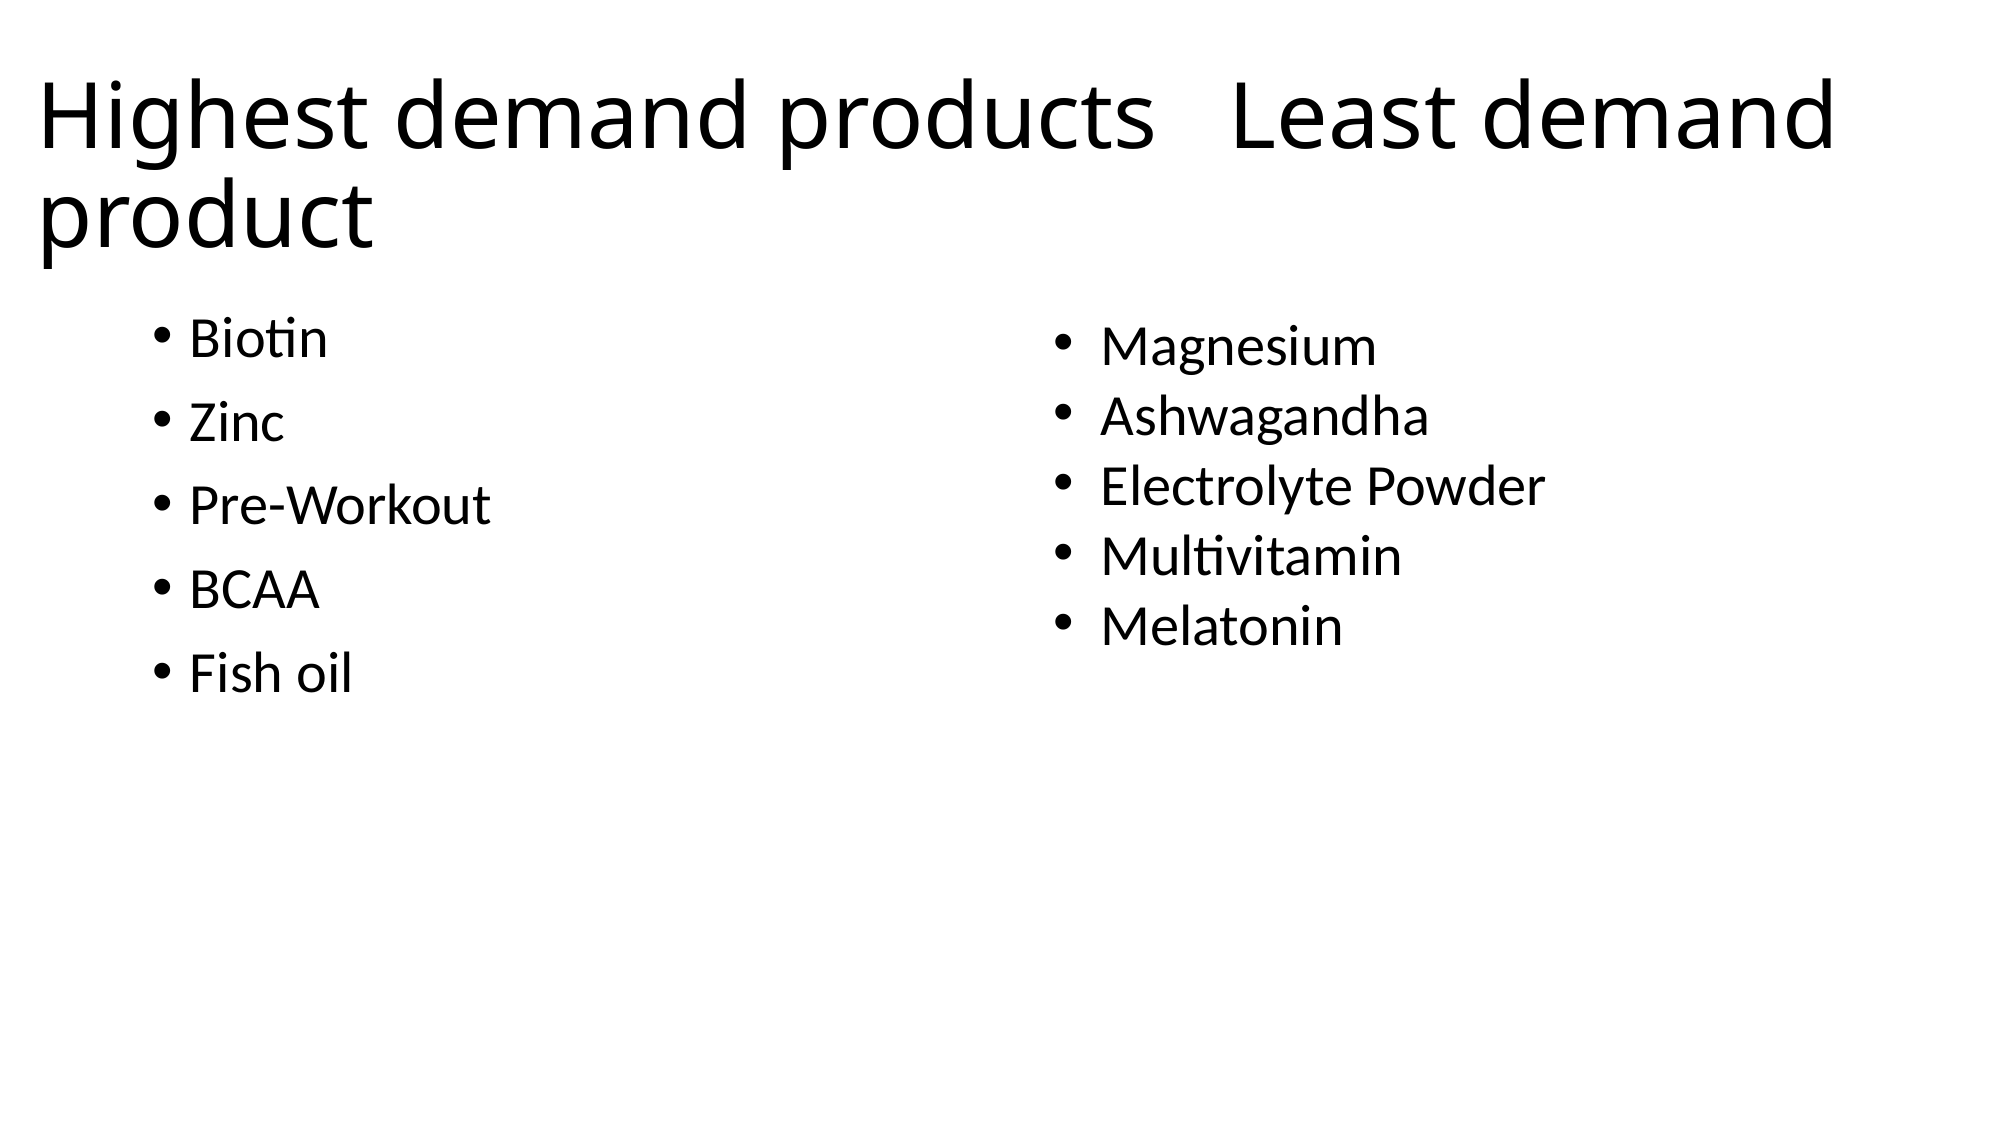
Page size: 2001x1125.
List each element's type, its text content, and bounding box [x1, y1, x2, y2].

title Highest demand products Least demand product [21, 59, 1935, 278]
text_box Magnesium Ashwagandha Electrolyte Powder Multivitamin Melatonin [1039, 299, 1763, 755]
list Biotin Zinc Pre-Workout BCAA Fish oil [137, 299, 1863, 1014]
